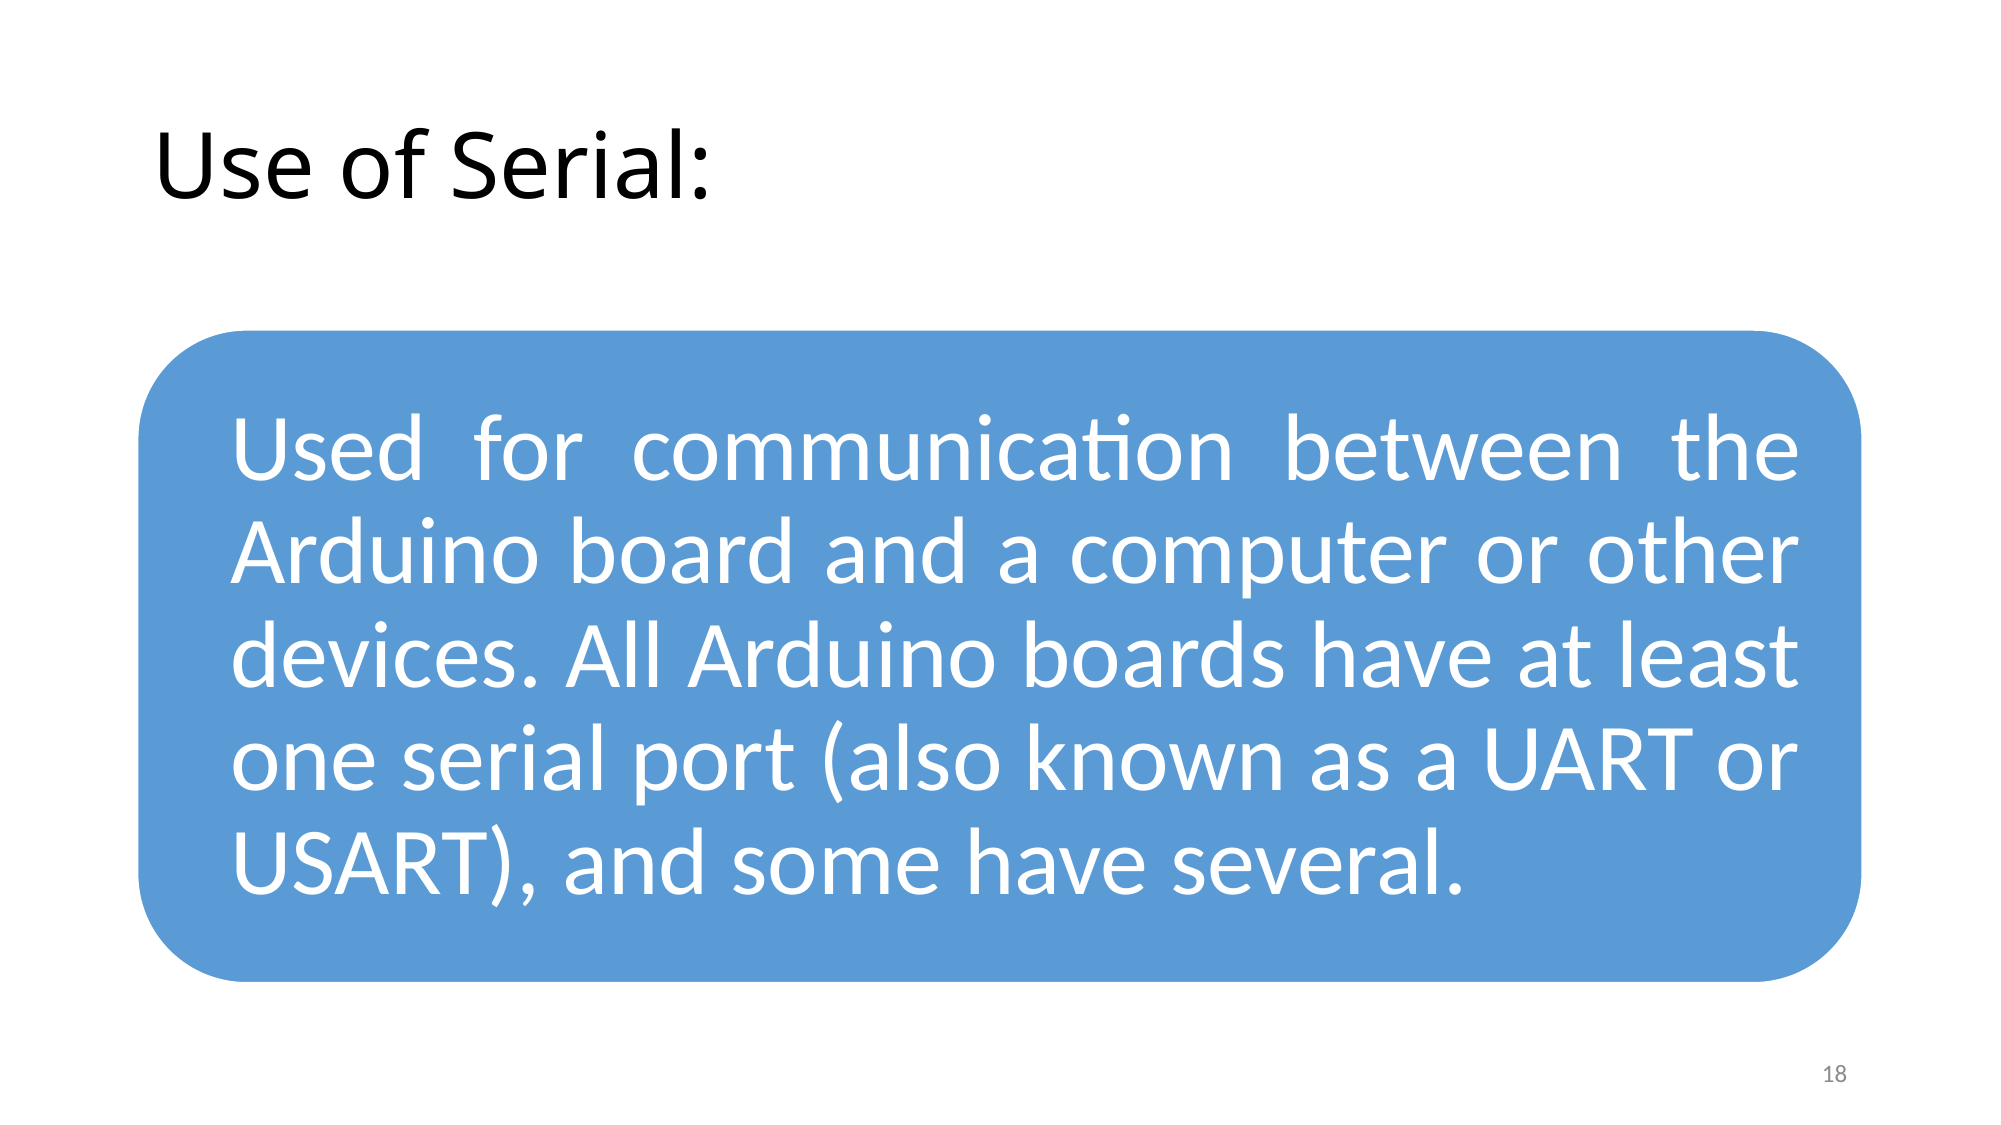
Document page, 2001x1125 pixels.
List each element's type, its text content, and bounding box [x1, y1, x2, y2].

slide_number 18 [1412, 1042, 1863, 1103]
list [137, 299, 1863, 1014]
title Use of Serial: [137, 59, 1863, 278]
